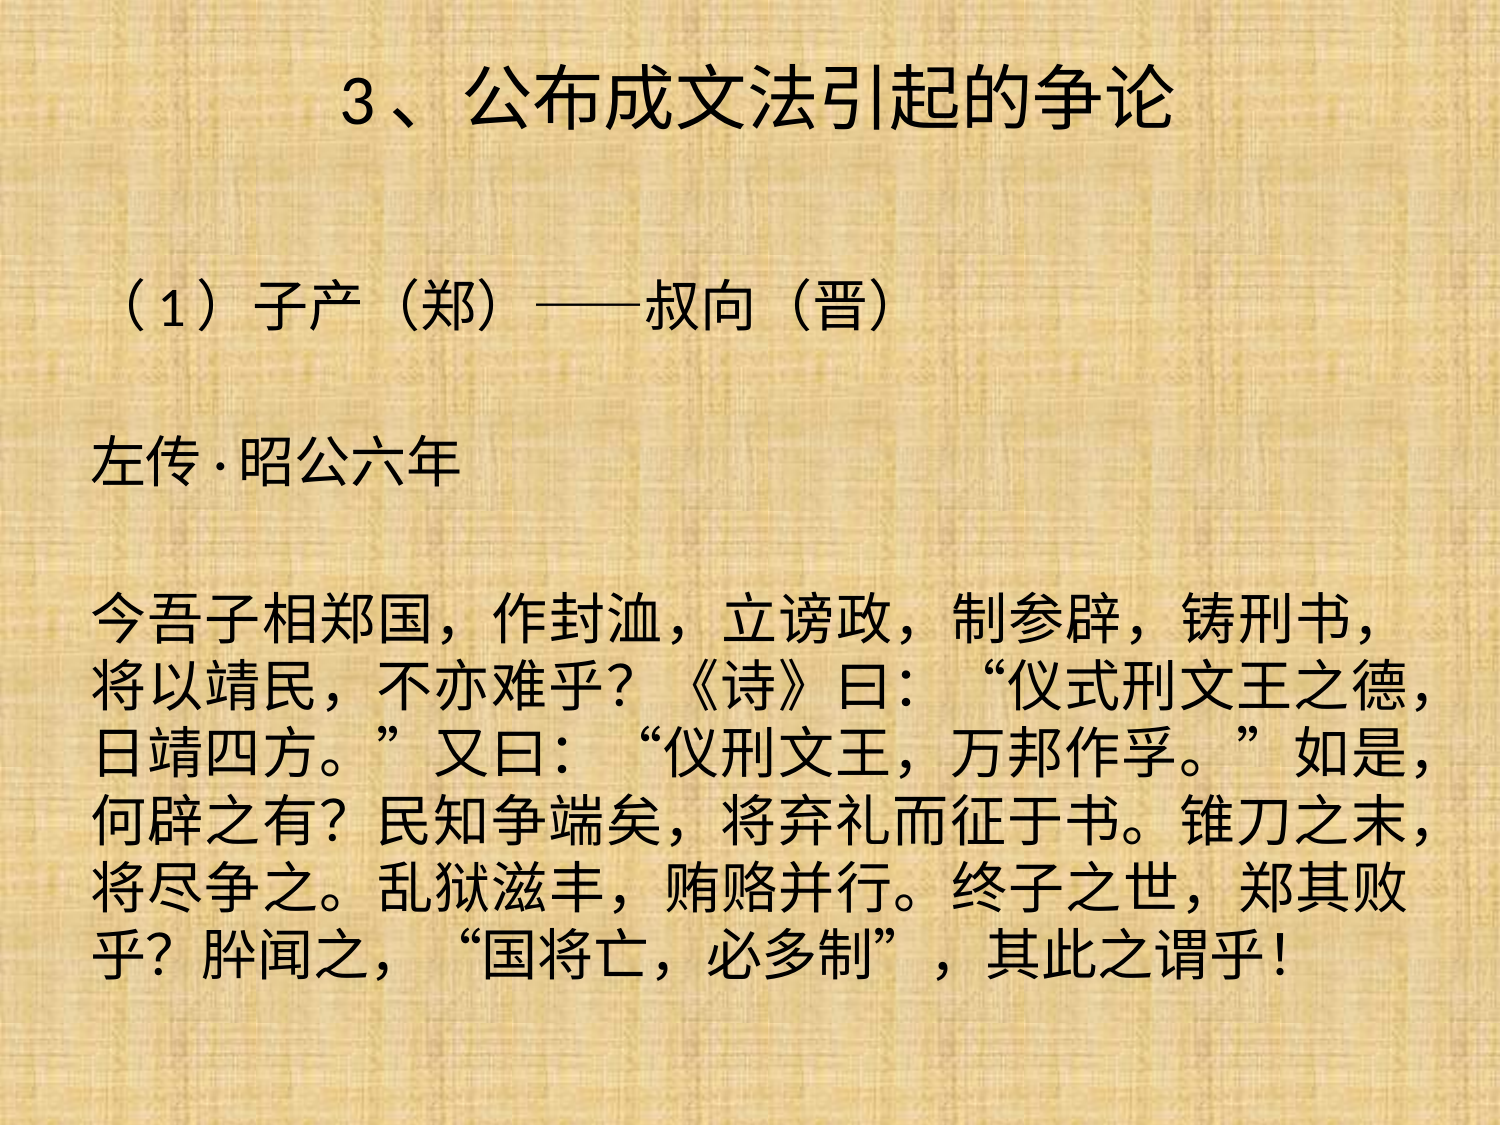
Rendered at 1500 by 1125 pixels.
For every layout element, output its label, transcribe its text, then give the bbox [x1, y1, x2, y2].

title 3、公布成文法引起的争论 [75, 45, 1425, 233]
picture [0, 0, 1500, 1125]
list （1）子产（郑）——叔向（晋） 左传·昭公六年 今吾子相郑国，作封洫，立谤政，制参辟，铸刑书，将以靖民，不亦难乎？《诗》曰：“仪式刑文王之德，日靖四方。”又曰：“仪刑文王，万邦作孚。”如是，何辟之有？民知争端矣，将弃礼而征于书。锥刀之末，将尽争之。乱狱滋丰，贿赂并行。终子之世，郑其败乎？肸闻之，“国将亡，必多制”，其此之谓乎！ [75, 262, 1425, 1005]
